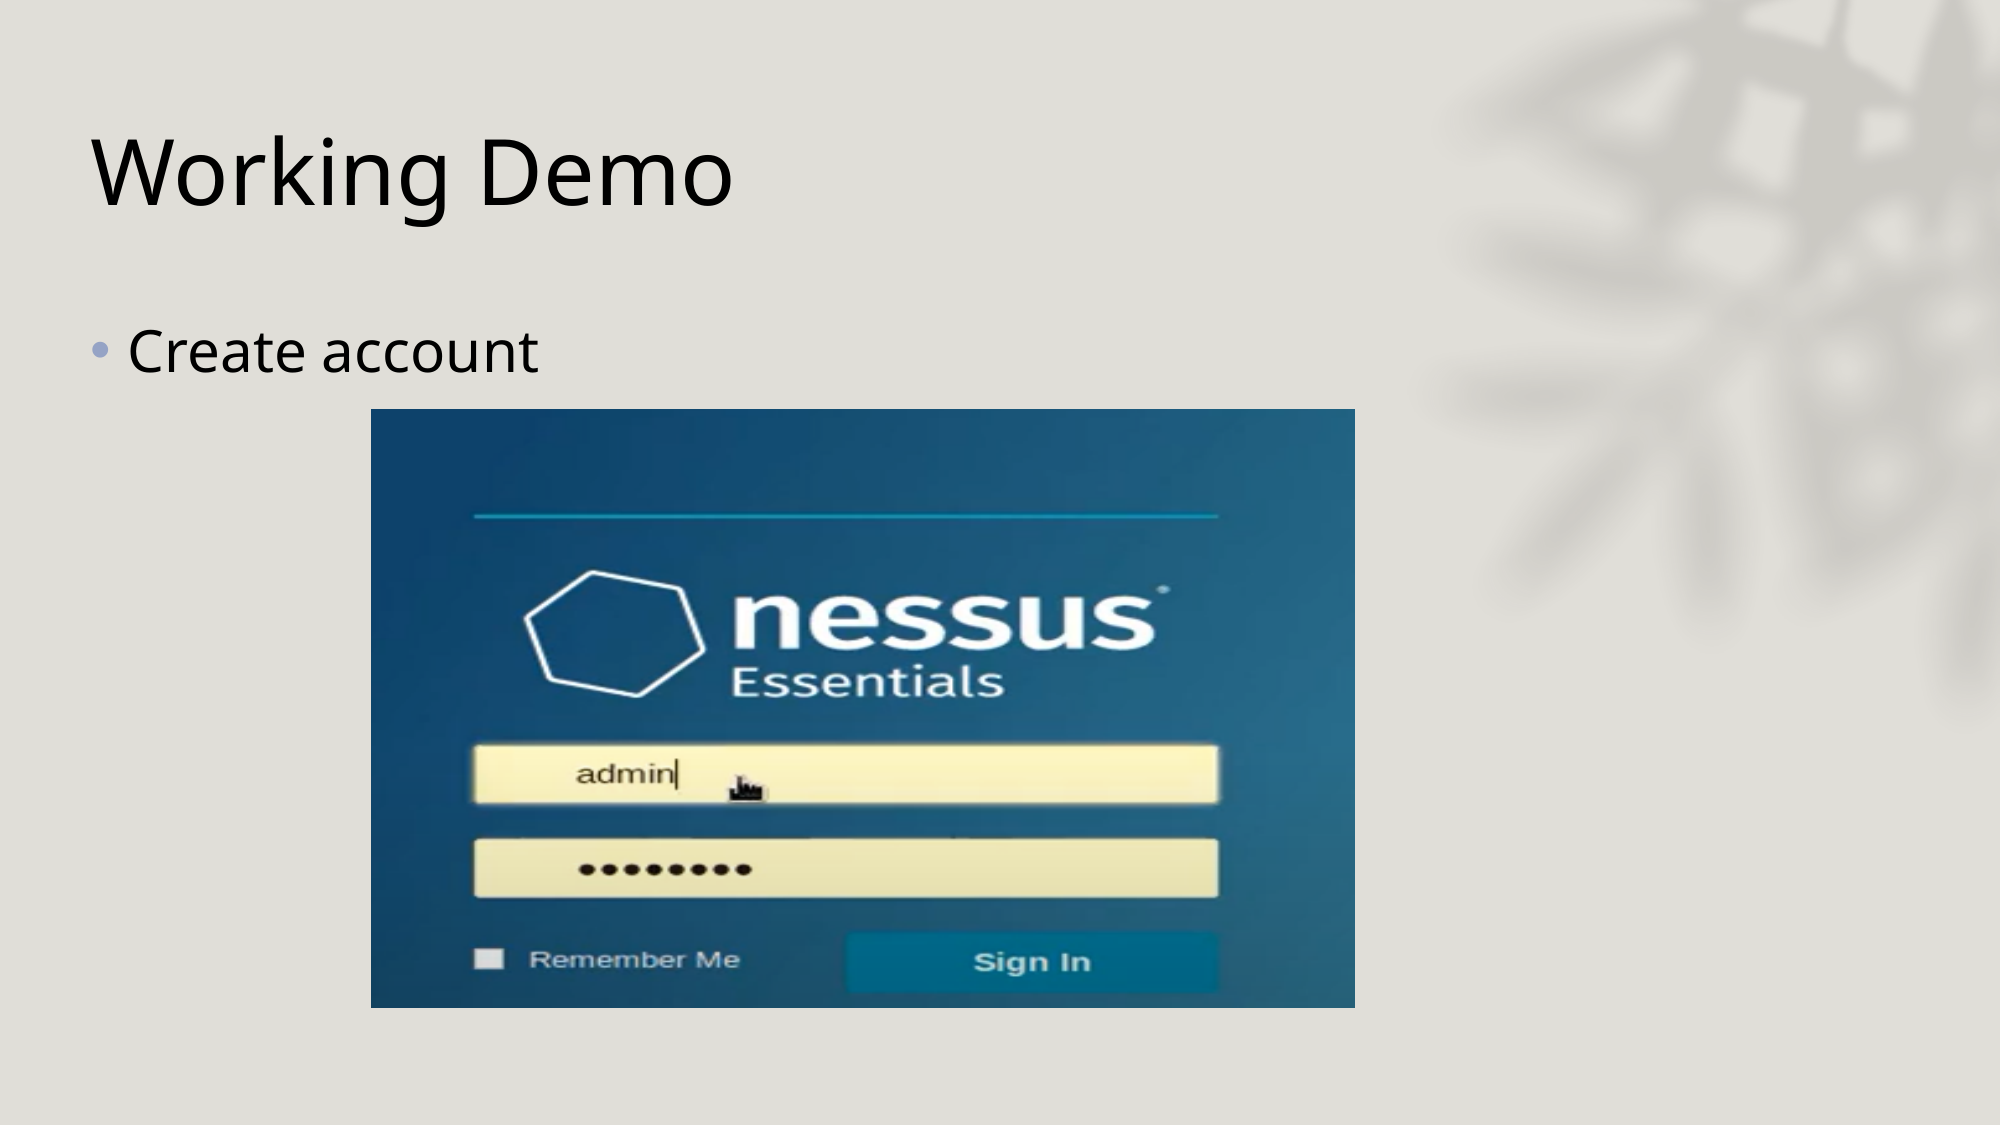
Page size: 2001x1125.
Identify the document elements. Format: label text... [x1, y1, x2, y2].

picture [371, 409, 1355, 1009]
title Working Demo [75, 60, 1863, 278]
list Create account [75, 299, 1925, 1009]
